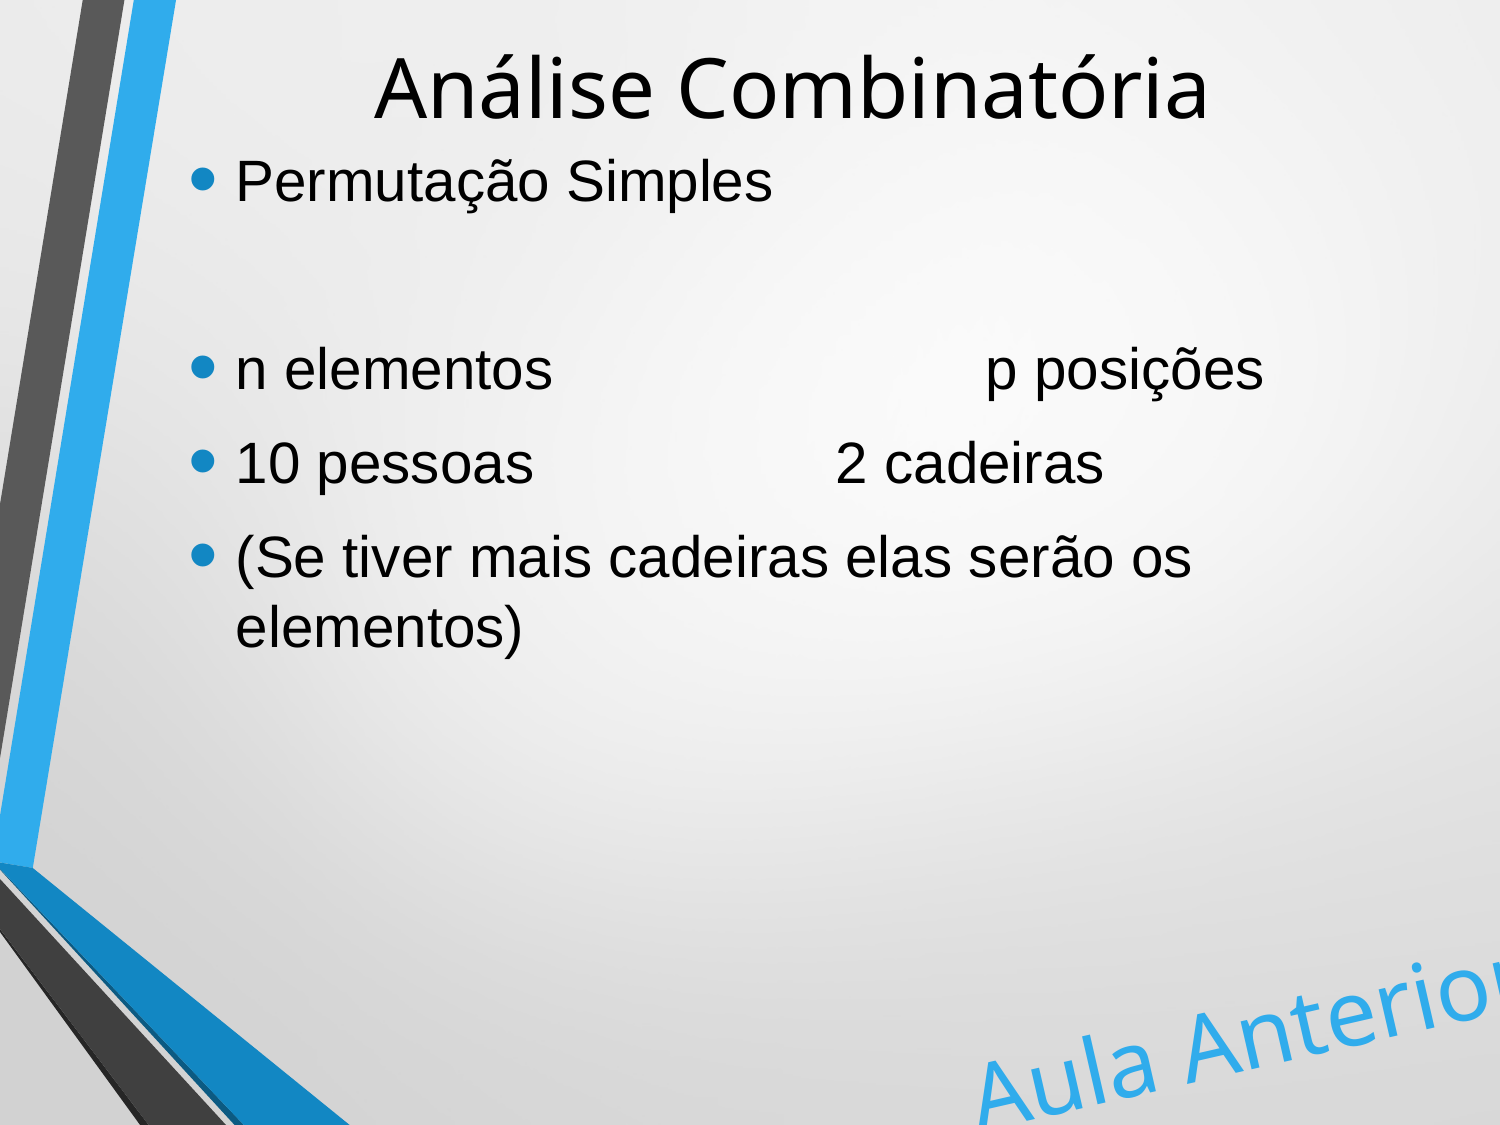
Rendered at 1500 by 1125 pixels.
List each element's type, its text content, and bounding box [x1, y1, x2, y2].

title Análise Combinatória [161, 0, 1425, 174]
text_box Aula Anterior [941, 910, 1500, 1125]
text_box Permutação Simples n elementos p posições 10 pessoas 2 cadeiras (Se tiver mais cadeiras elas serão os elementos) [173, 135, 1438, 1098]
